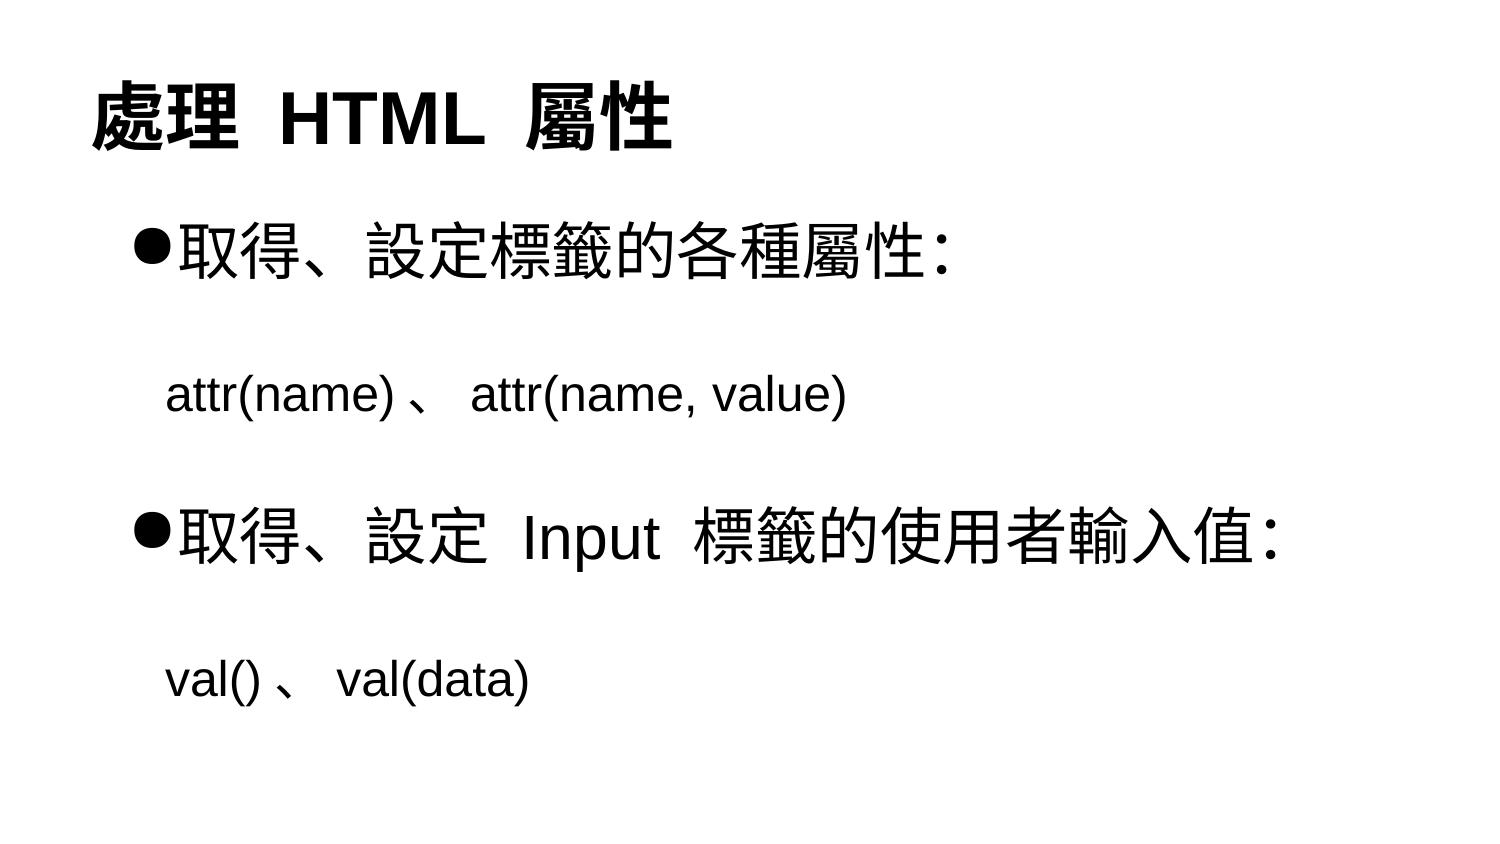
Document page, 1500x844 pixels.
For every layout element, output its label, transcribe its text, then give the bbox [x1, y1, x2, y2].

list 取得、設定標籤的各種屬性： attr(name)、attr(name, value) 取得、設定 Input 標籤的使用者輸入值： val()、val(data) [75, 196, 1425, 808]
title 處理 HTML 屬性 [75, 33, 1425, 175]
